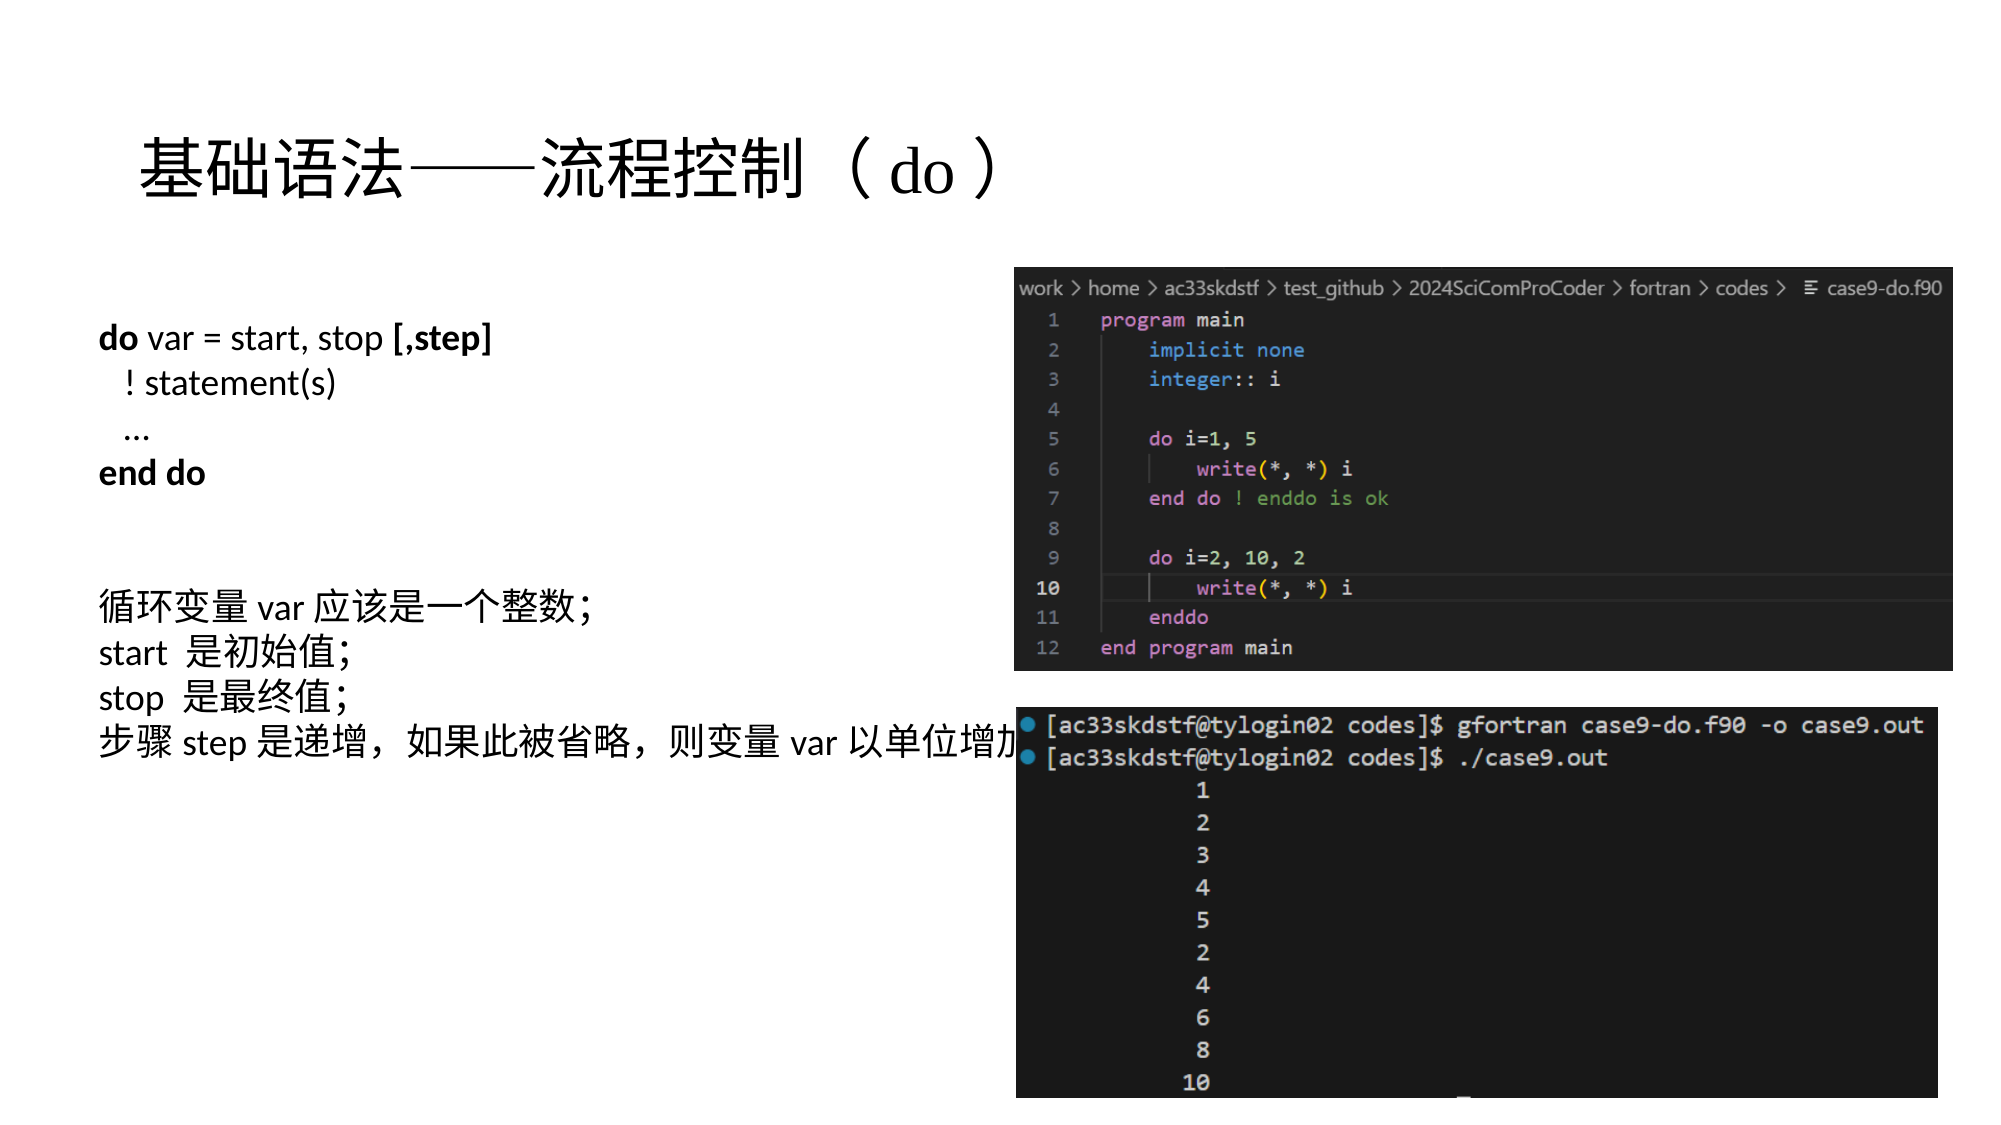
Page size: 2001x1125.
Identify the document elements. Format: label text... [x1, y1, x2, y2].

text_box 基础语法——流程控制（do） [124, 62, 1849, 281]
picture [1013, 266, 1954, 671]
text_box do var = start, stop [,step] ! statement(s) … end do 循环变量var应该是一个整数； start 是初始值； stop 是最终值； 步骤step是递增，如果此被省略，则变量var以单位增加。 [83, 305, 1084, 815]
picture [1016, 706, 1938, 1099]
